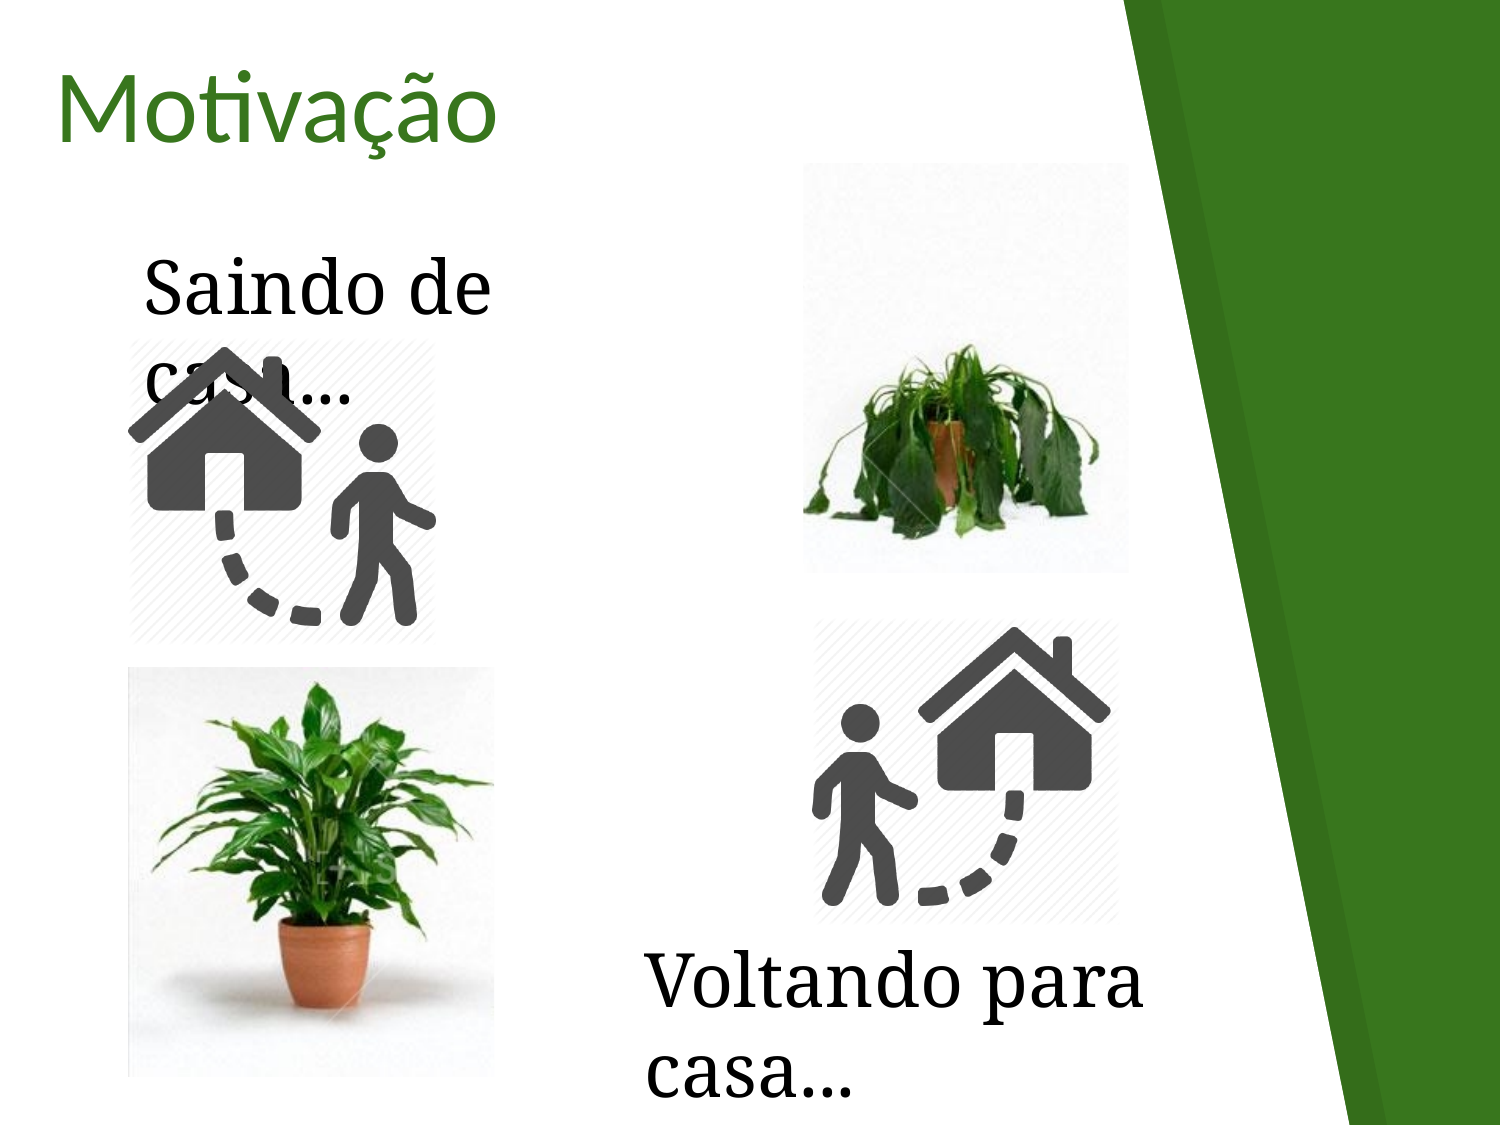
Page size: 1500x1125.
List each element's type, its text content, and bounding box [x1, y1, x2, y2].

text_box Voltando para casa... [629, 924, 1303, 1031]
picture [803, 162, 1129, 573]
text_box Saindo de casa... [128, 231, 695, 338]
title Motivação [54, 73, 842, 164]
picture [127, 337, 436, 646]
picture [127, 667, 495, 1078]
picture [812, 617, 1120, 925]
